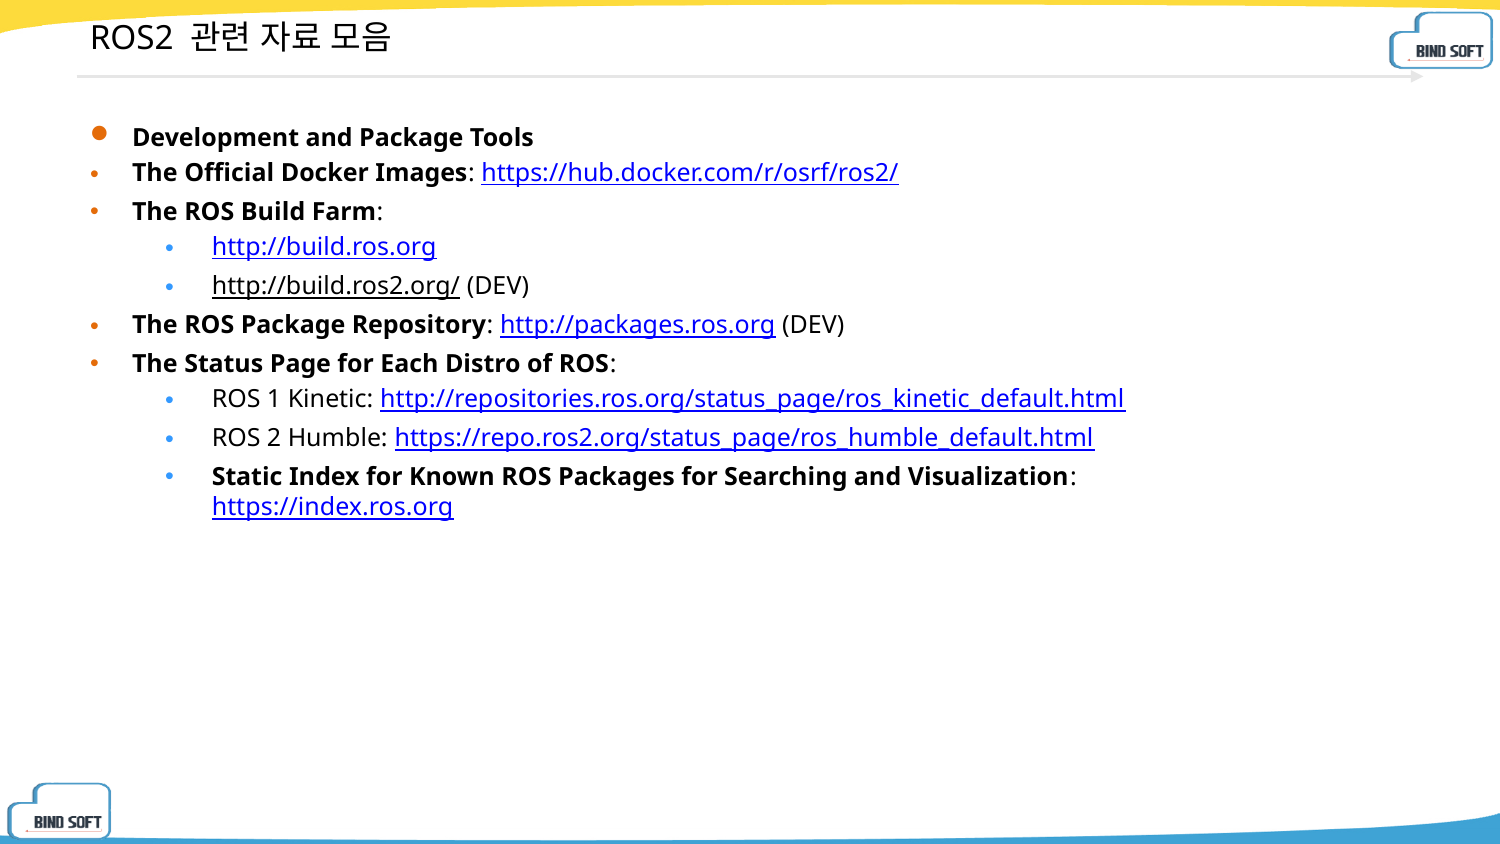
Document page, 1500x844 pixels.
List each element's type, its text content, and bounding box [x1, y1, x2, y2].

picture [0, 752, 1500, 844]
text_box ROS2 관련 자료 모음 [74, 8, 1425, 81]
list Development and Package Tools The Official Docker Images: https://hub.docker.com/r/osrf/ros2/ The ROS Build Farm: http://build.ros.org http://build.ros2.org/ (DEV) The ROS Package Repository: http://packages.ros.org (DEV) The Status Page for Each Distro of ROS: ROS 1 Kinetic: http://repositories.ros.org/status_page/ros_kinetic_default.html ROS 2 Humble: https://repo.ros2.org/status_page/ros_humble_default.html Static Index for Known ROS Packages for Searching and Visualization: https://index.ros.org [75, 114, 1425, 791]
picture [0, 0, 1500, 72]
